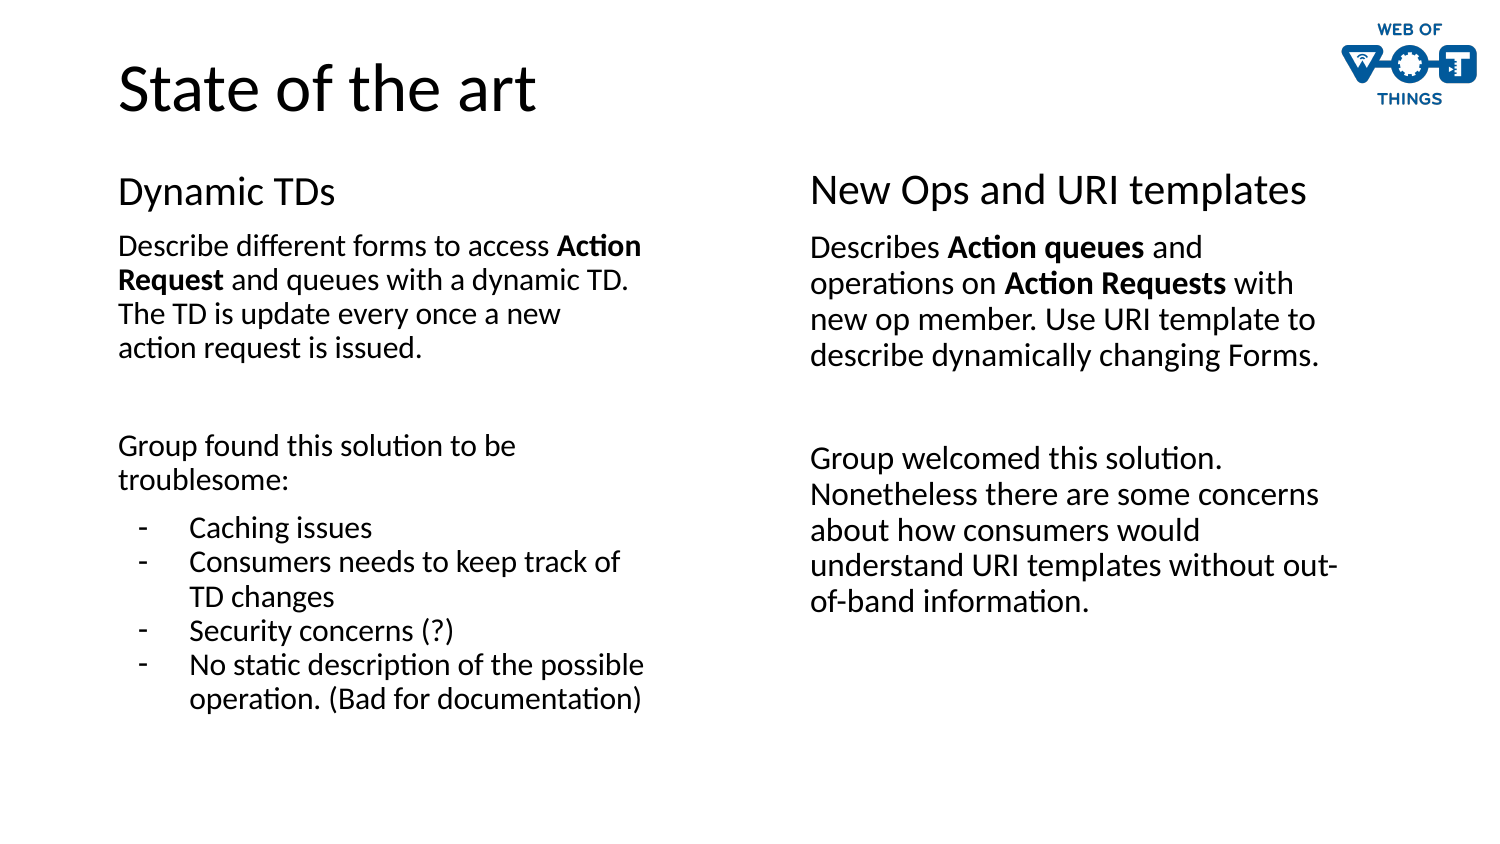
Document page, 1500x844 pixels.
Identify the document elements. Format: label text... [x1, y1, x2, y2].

list Dynamic TDs Describe different forms to access Action Request and queues with a dynamic TD. The TD is update every once a new action request is issued. Group found this solution to be troublesome: Caching issues Consumers needs to keep track of TD changes Security concerns (?) No static description of the possible operation. (Bad for documentation) [103, 162, 662, 763]
picture [1326, 14, 1492, 114]
list New Ops and URI templates Describes Action queues and operations on Action Requests with new op member. Use URI template to describe dynamically changing Forms. Group welcomed this solution. Nonetheless there are some concerns about how consumers would understand URI templates without out-of-band information. [795, 159, 1362, 765]
title State of the art [103, 44, 1397, 208]
